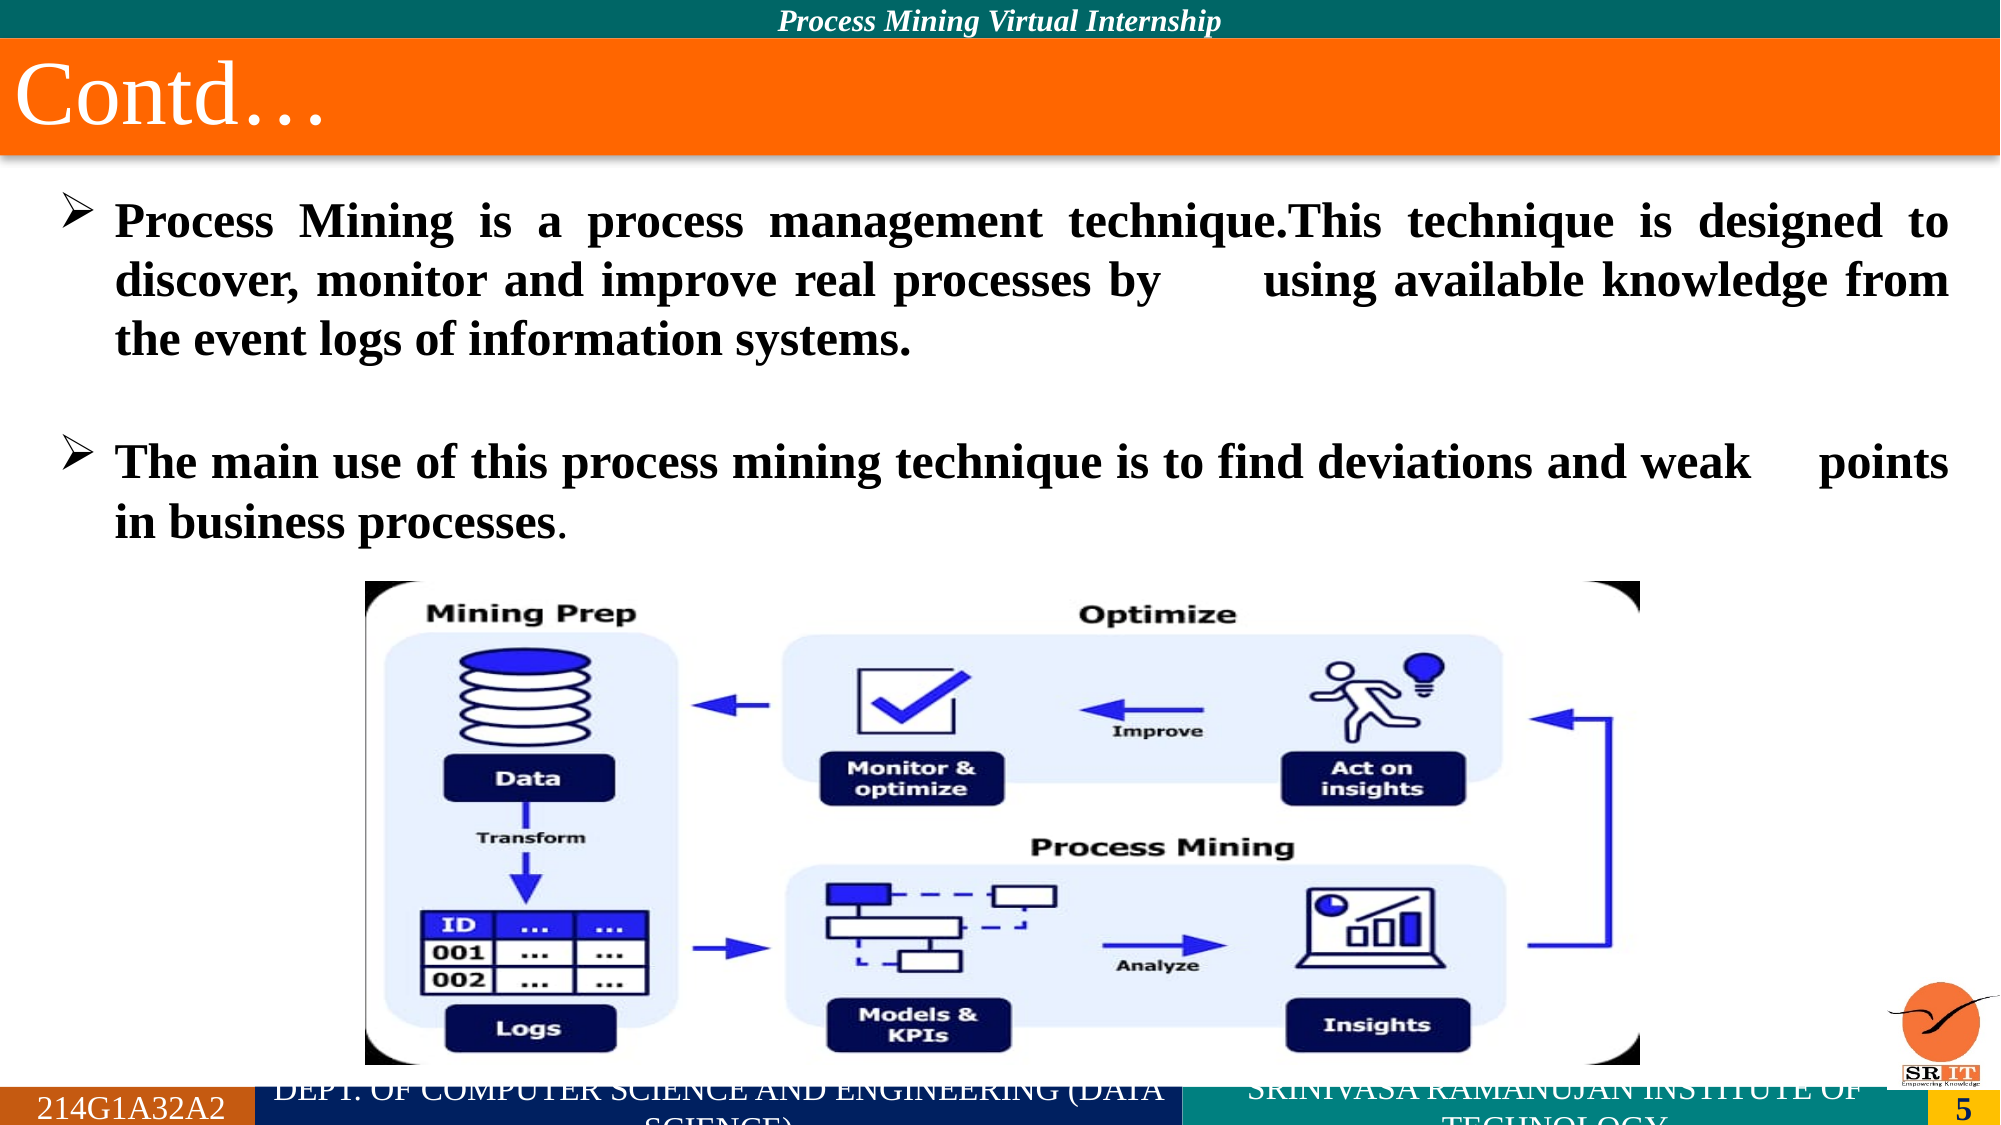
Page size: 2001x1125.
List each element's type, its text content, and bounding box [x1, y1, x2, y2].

picture [365, 581, 1640, 1065]
picture [1887, 977, 2000, 1090]
title Contd… [0, 38, 2000, 156]
list Process Mining is a process management technique.This technique is designed to discover, monitor and improve real processes by using available knowledge from the event logs of information systems. The main use of this process mining technique is to find deviations and weak points in business processes. [32, 179, 1965, 1065]
